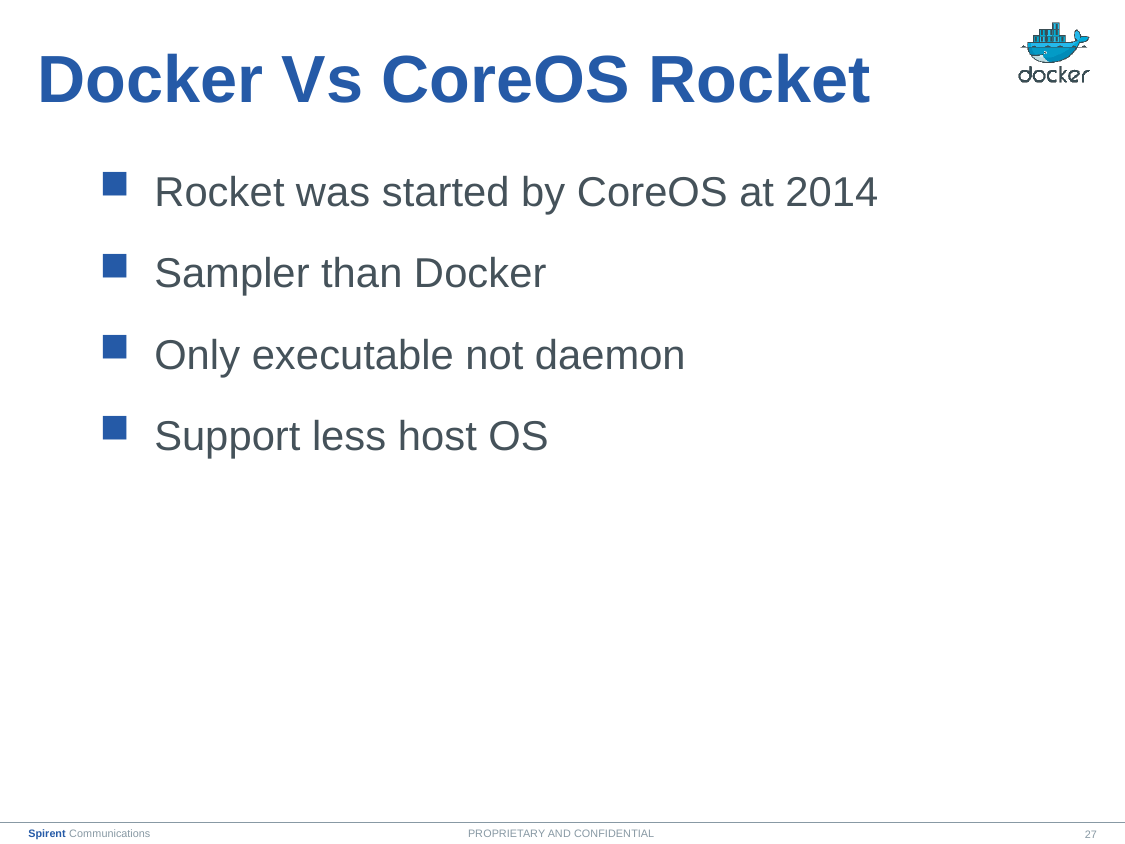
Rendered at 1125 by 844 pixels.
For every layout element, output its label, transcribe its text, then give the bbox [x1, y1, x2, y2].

list Rocket was started by CoreOS at 2014 Sampler than Docker Only executable not daemon Support less host OS [83, 157, 1024, 682]
title Docker Vs CoreOS Rocket [0, 0, 956, 158]
picture [1005, 10, 1102, 96]
